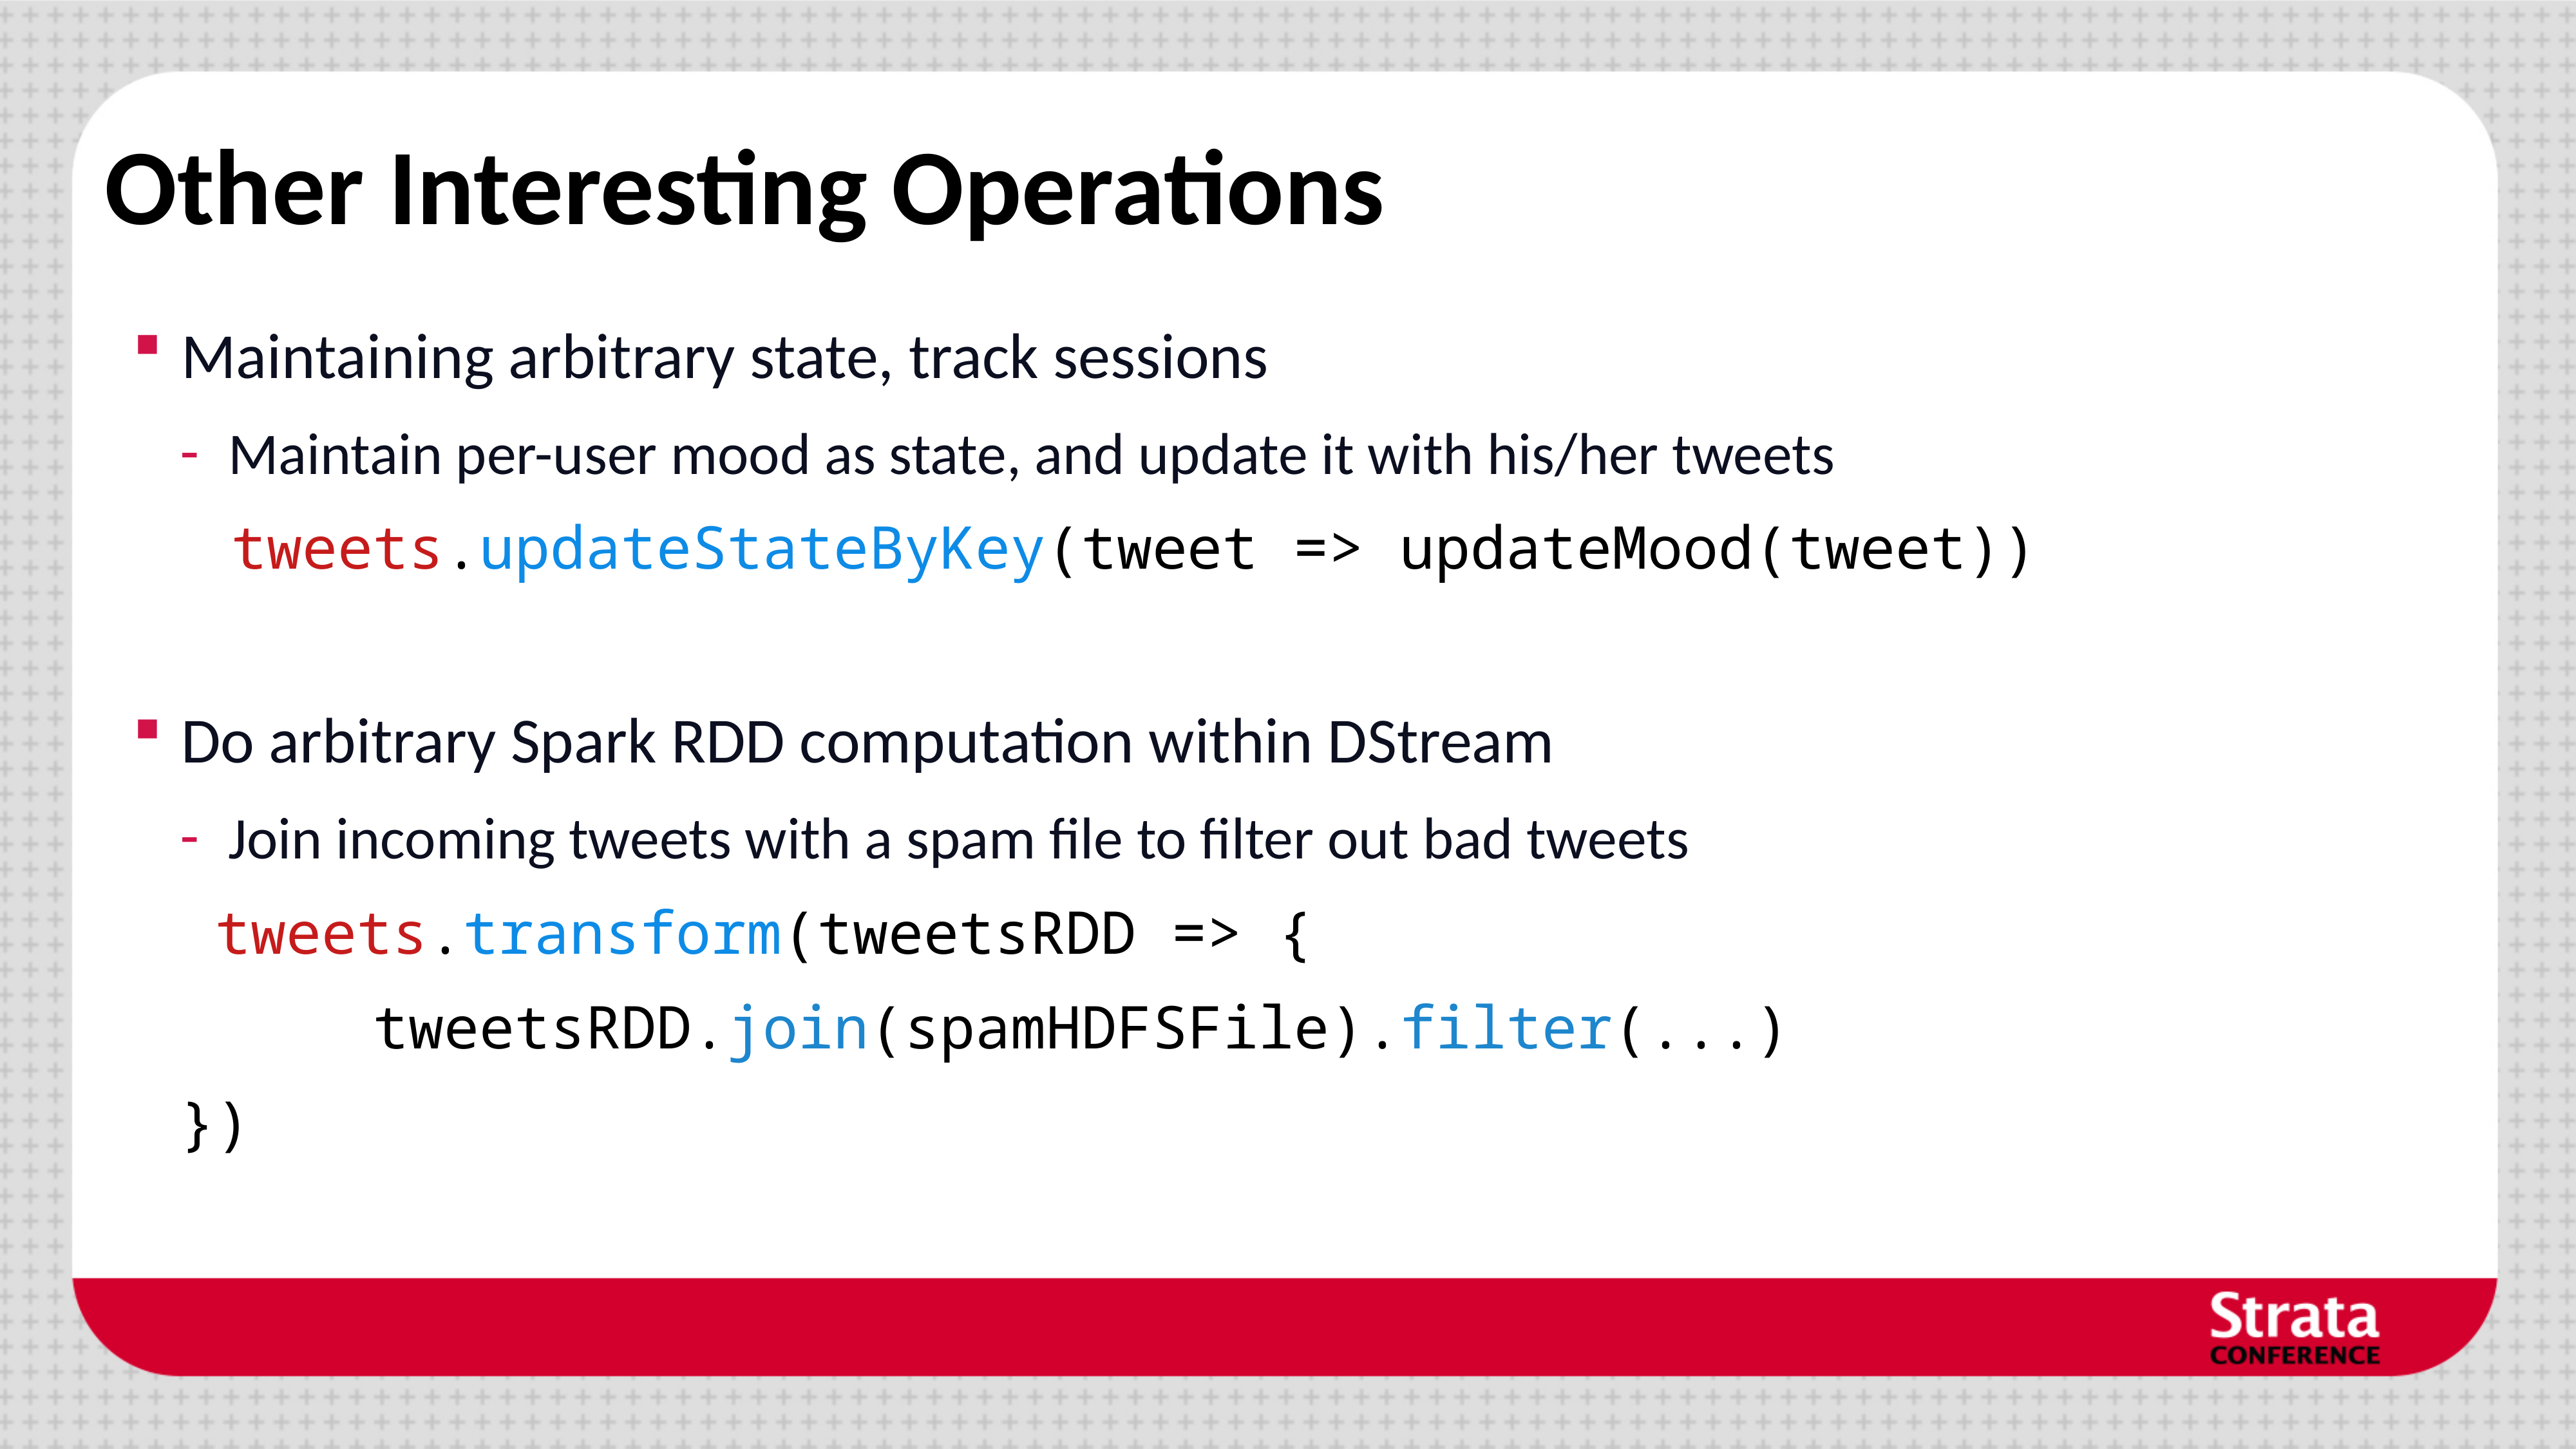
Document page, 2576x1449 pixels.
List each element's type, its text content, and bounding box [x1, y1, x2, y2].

picture [0, 0, 2576, 1449]
title Other Interesting Operations [99, 98, 2465, 266]
list Maintaining arbitrary state, track sessions Maintain per-user mood as state, and update it with his/her tweets tweets.updateStateByKey(tweet => updateMood(tweet)) Do arbitrary Spark RDD computation within DStream Join incoming tweets with a spam file to filter out bad tweets tweets.transform(tweetsRDD => { tweetsRDD.join(spamHDFSFile).filter(...) }) [99, 314, 2465, 1294]
